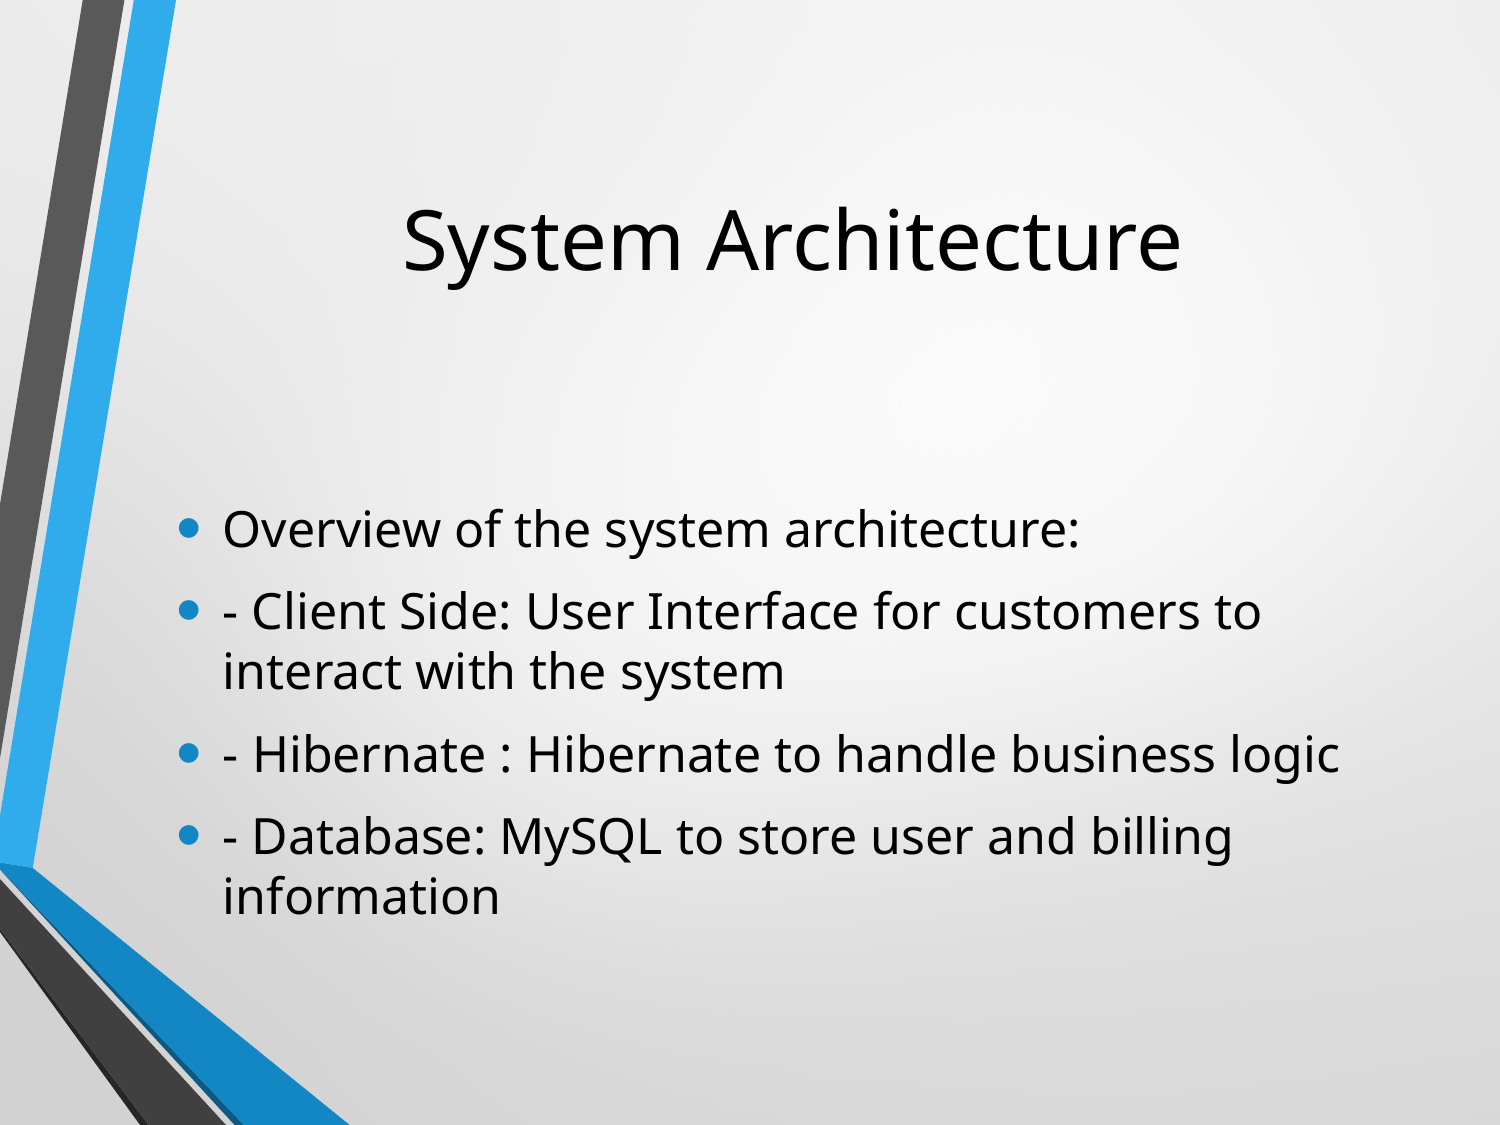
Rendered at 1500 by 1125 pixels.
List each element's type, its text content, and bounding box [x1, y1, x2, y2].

title System Architecture [161, 75, 1425, 400]
list Overview of the system architecture: - Client Side: User Interface for customers to interact with the system - Hibernate : Hibernate to handle business logic - Database: MySQL to store user and billing information [161, 437, 1425, 985]
